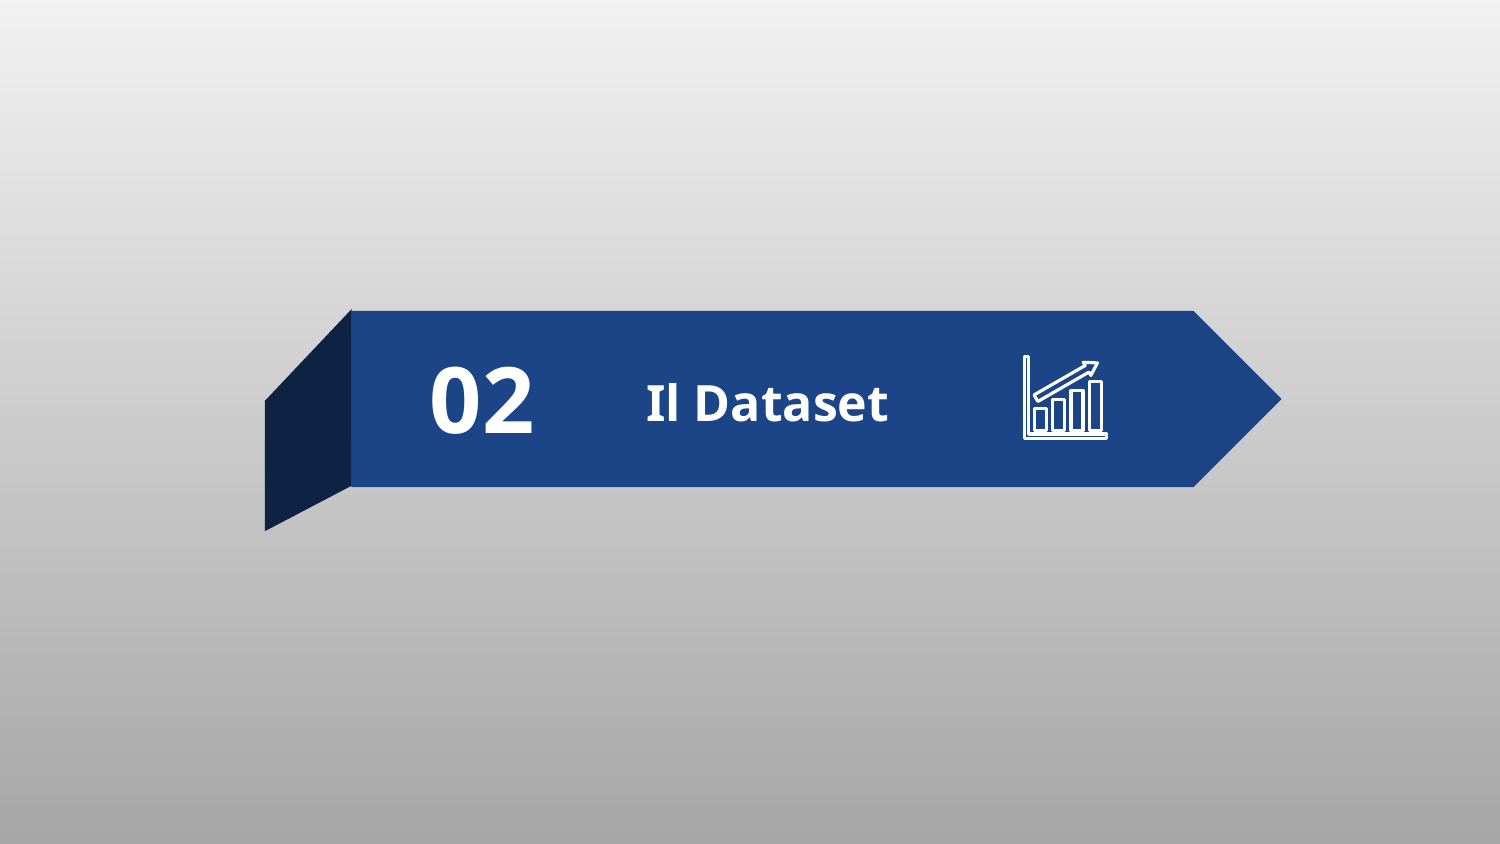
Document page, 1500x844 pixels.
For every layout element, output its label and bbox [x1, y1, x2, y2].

text_box [264, 308, 1282, 532]
